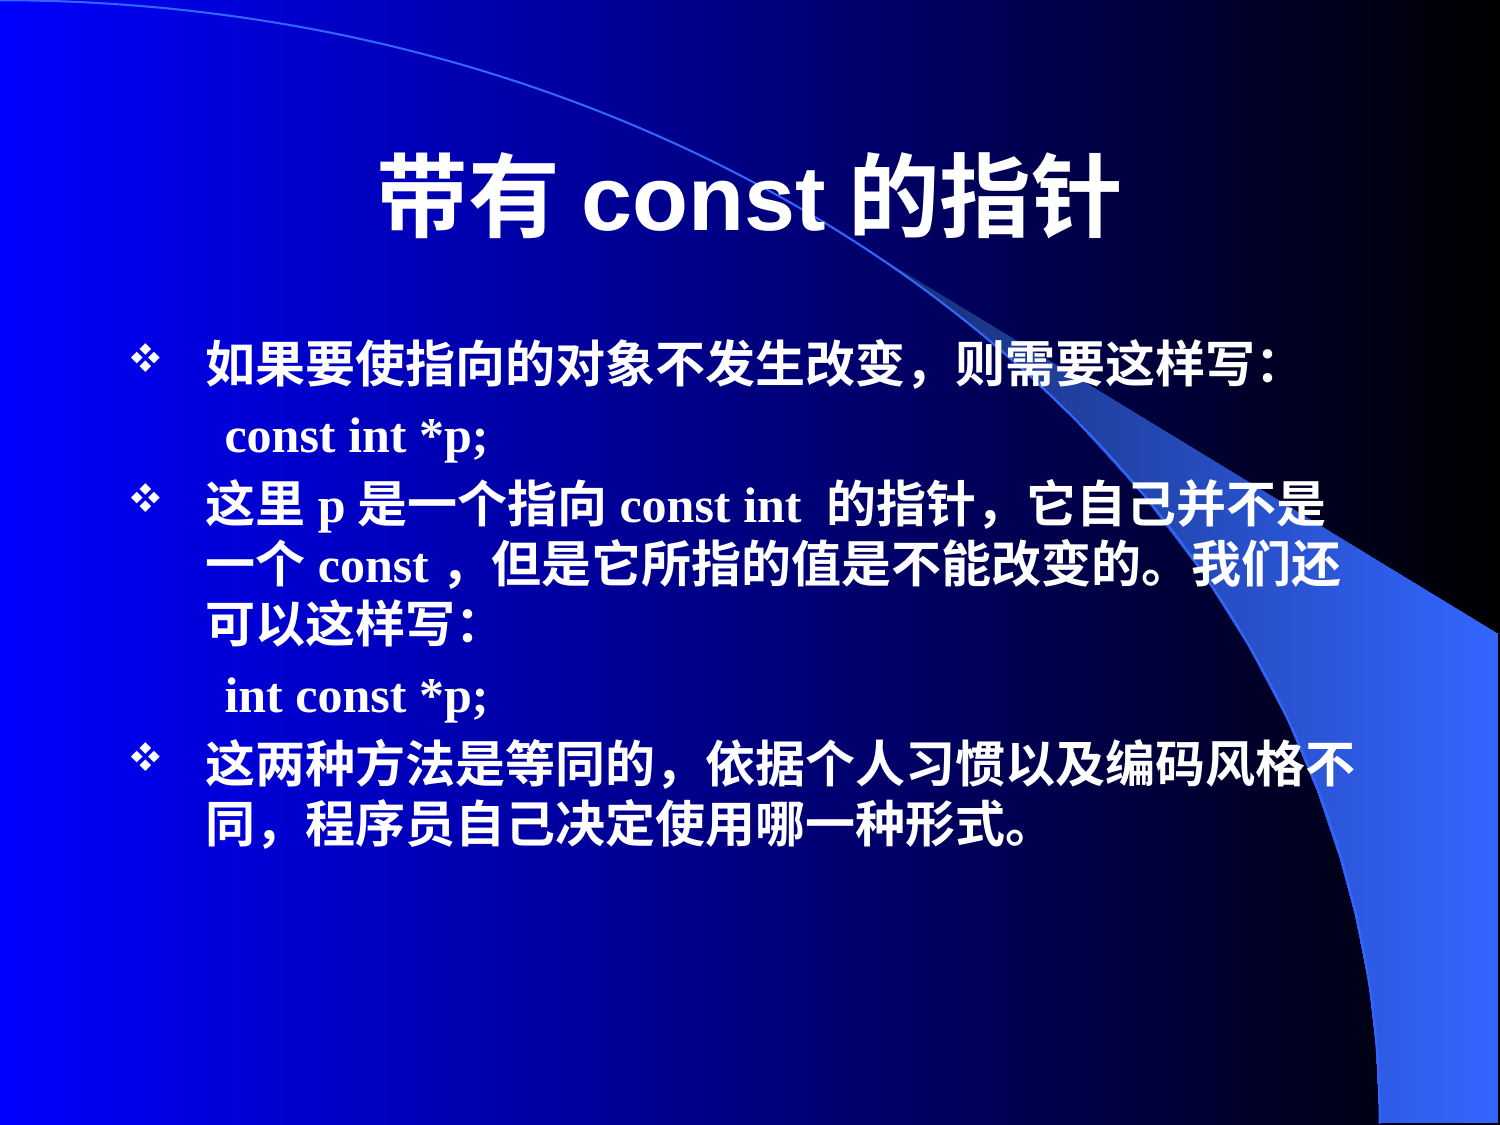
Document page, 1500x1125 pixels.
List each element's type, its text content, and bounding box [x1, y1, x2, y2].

title 带有const的指针 [112, 99, 1388, 288]
list 如果要使指向的对象不发生改变，则需要这样写： const int *p; 这里p是一个指向const int 的指针，它自己并不是一个const，但是它所指的值是不能改变的。我们还可以这样写： int const *p; 这两种方法是等同的，依据个人习惯以及编码风格不同，程序员自己决定使用哪一种形式。 [112, 324, 1388, 1001]
